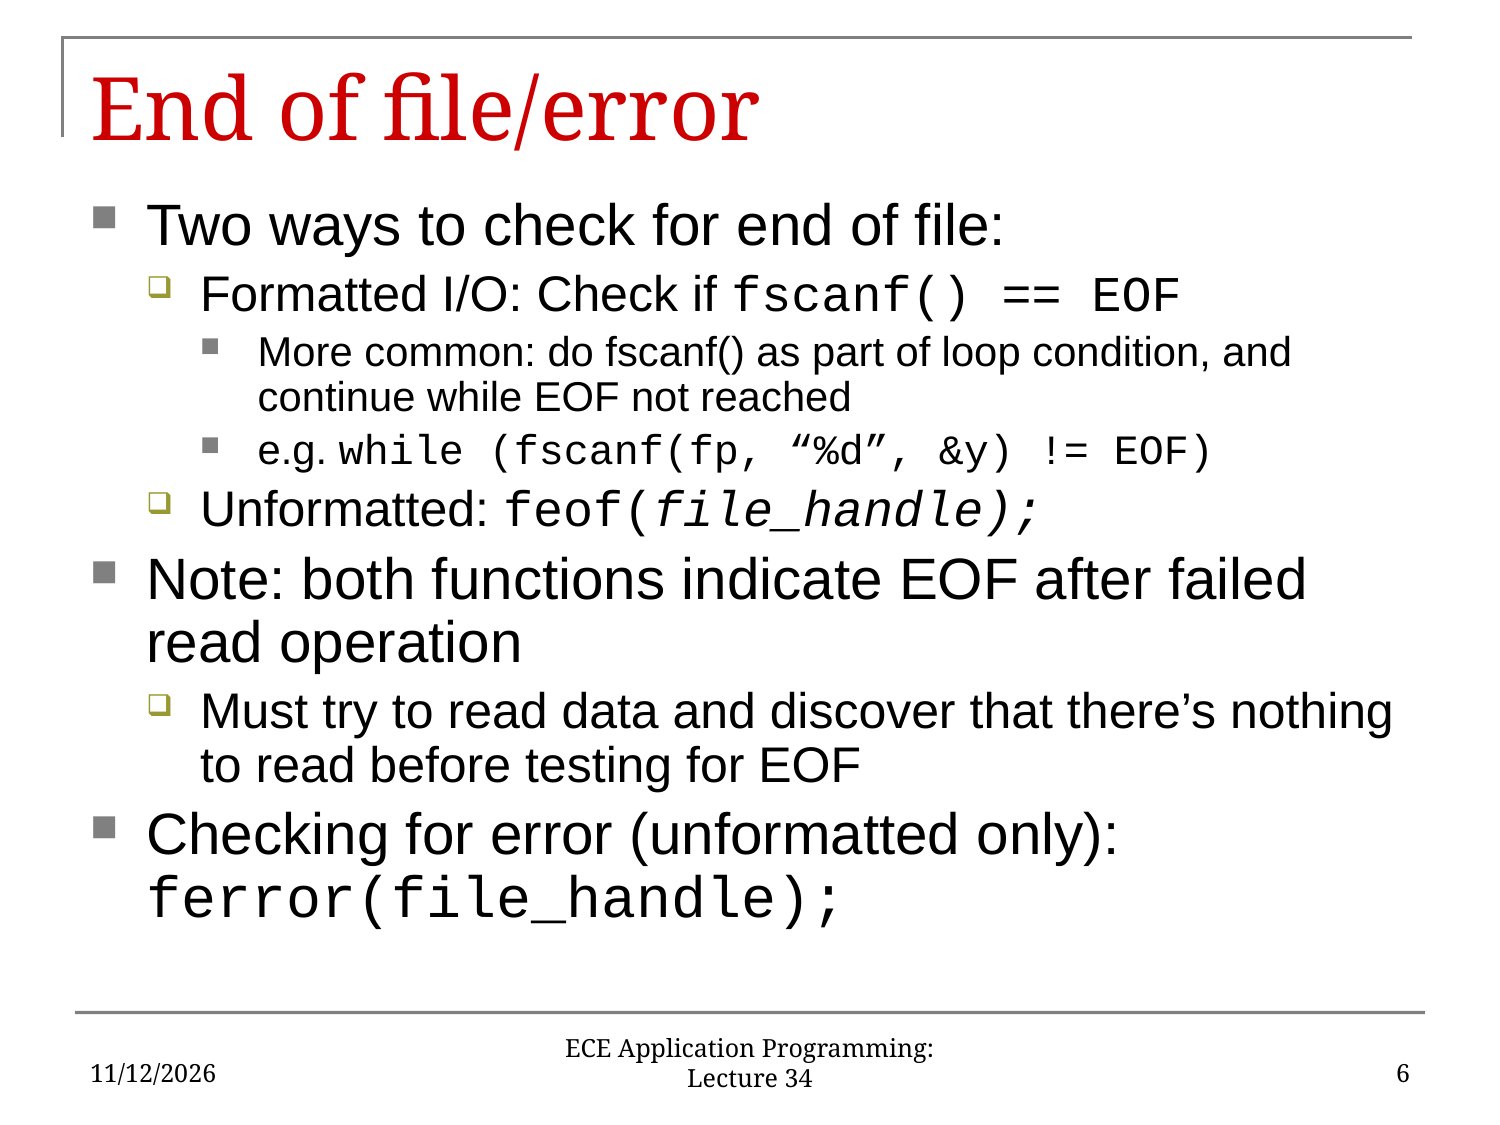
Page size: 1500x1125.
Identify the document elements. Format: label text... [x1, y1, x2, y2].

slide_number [74, 1023, 426, 1100]
list Two ways to check for end of file: Formatted I/O: Check if fscanf() == EOF More common: do fscanf() as part of loop condition, and continue while EOF not reached e.g. while (fscanf(fp, “%d”, &y) != EOF) Unformatted: feof(file_handle); Note: both functions indicate EOF after failed read operation Must try to read data and discover that there’s nothing to read before testing for EOF Checking for error (unformatted only): ferror(file_handle); [75, 187, 1425, 1006]
footer ECE Application Programming: Lecture 34 [512, 1024, 988, 1101]
title End of file/error [75, 45, 1425, 163]
slide_number 6 [1074, 1023, 1426, 1100]
